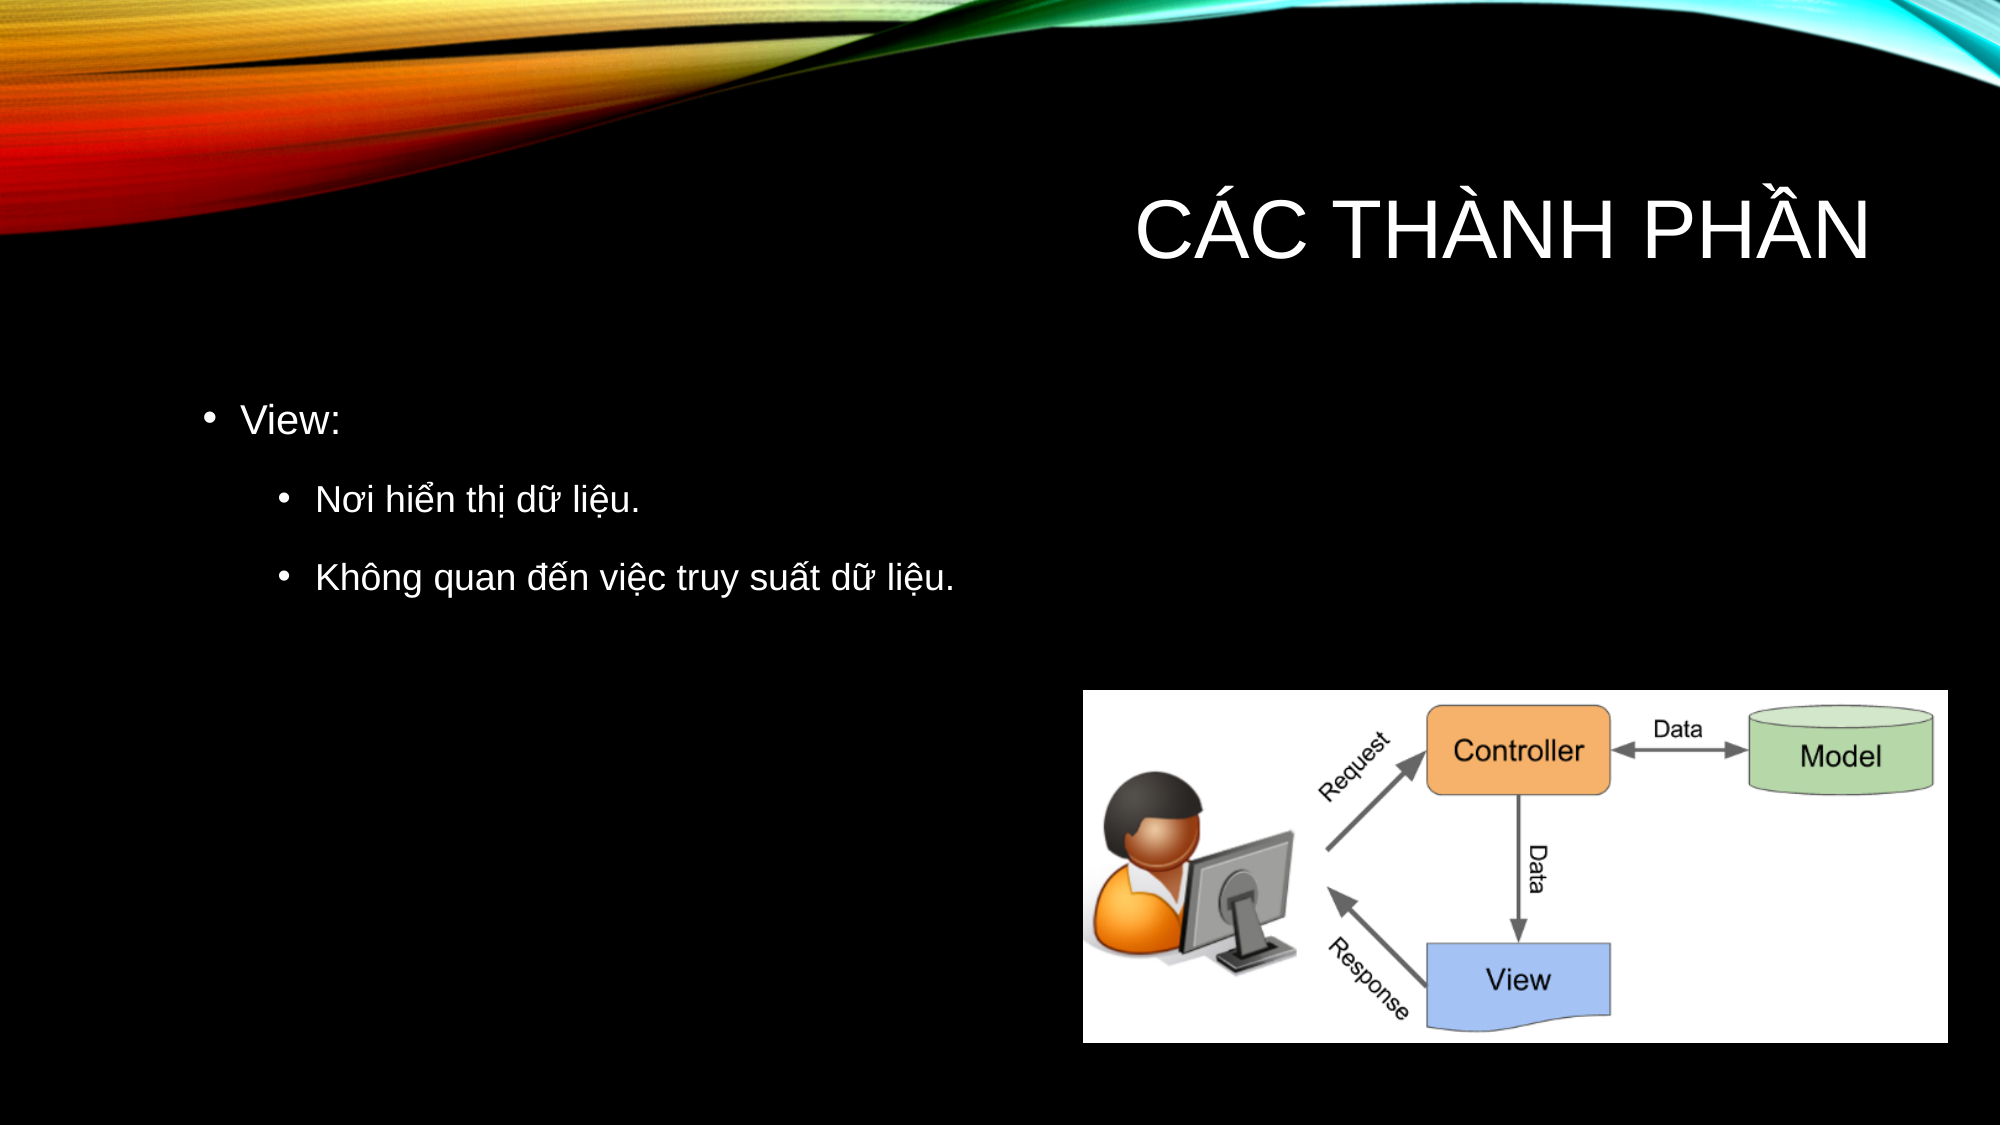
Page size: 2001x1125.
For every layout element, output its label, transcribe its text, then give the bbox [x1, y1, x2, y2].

picture [1083, 690, 1948, 1043]
picture [0, 0, 2000, 237]
title Các thành phần [474, 125, 1888, 338]
list View: Nơi hiển thị dữ liệu. Không quan đến việc truy suất dữ liệu. [112, 360, 1888, 1021]
